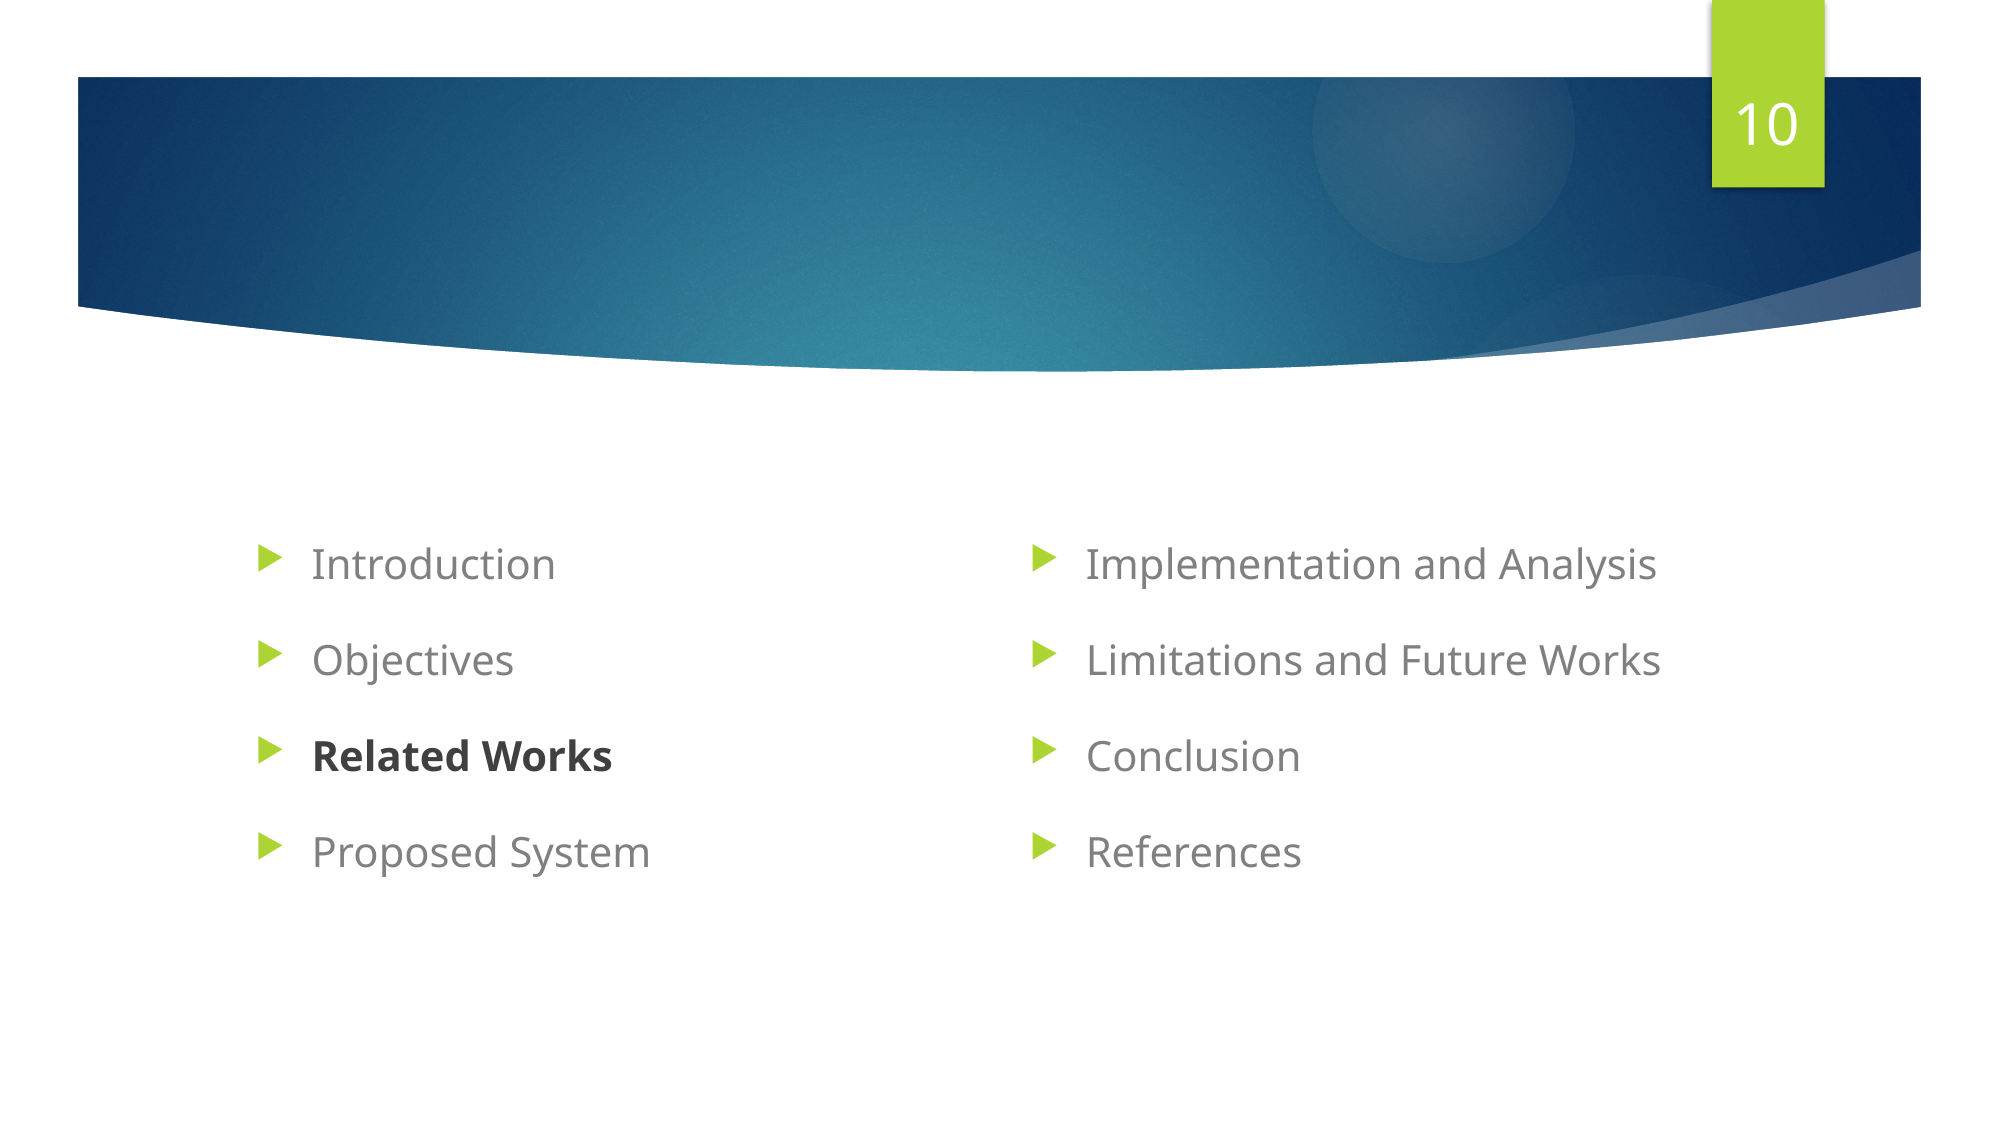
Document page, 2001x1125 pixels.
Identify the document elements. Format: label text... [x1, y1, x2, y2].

list Introduction Objectives Related Works Proposed System Implementation and Analysis Limitations and Future Works Conclusion References [240, 505, 1819, 932]
slide_number 10 [1698, 48, 1836, 175]
